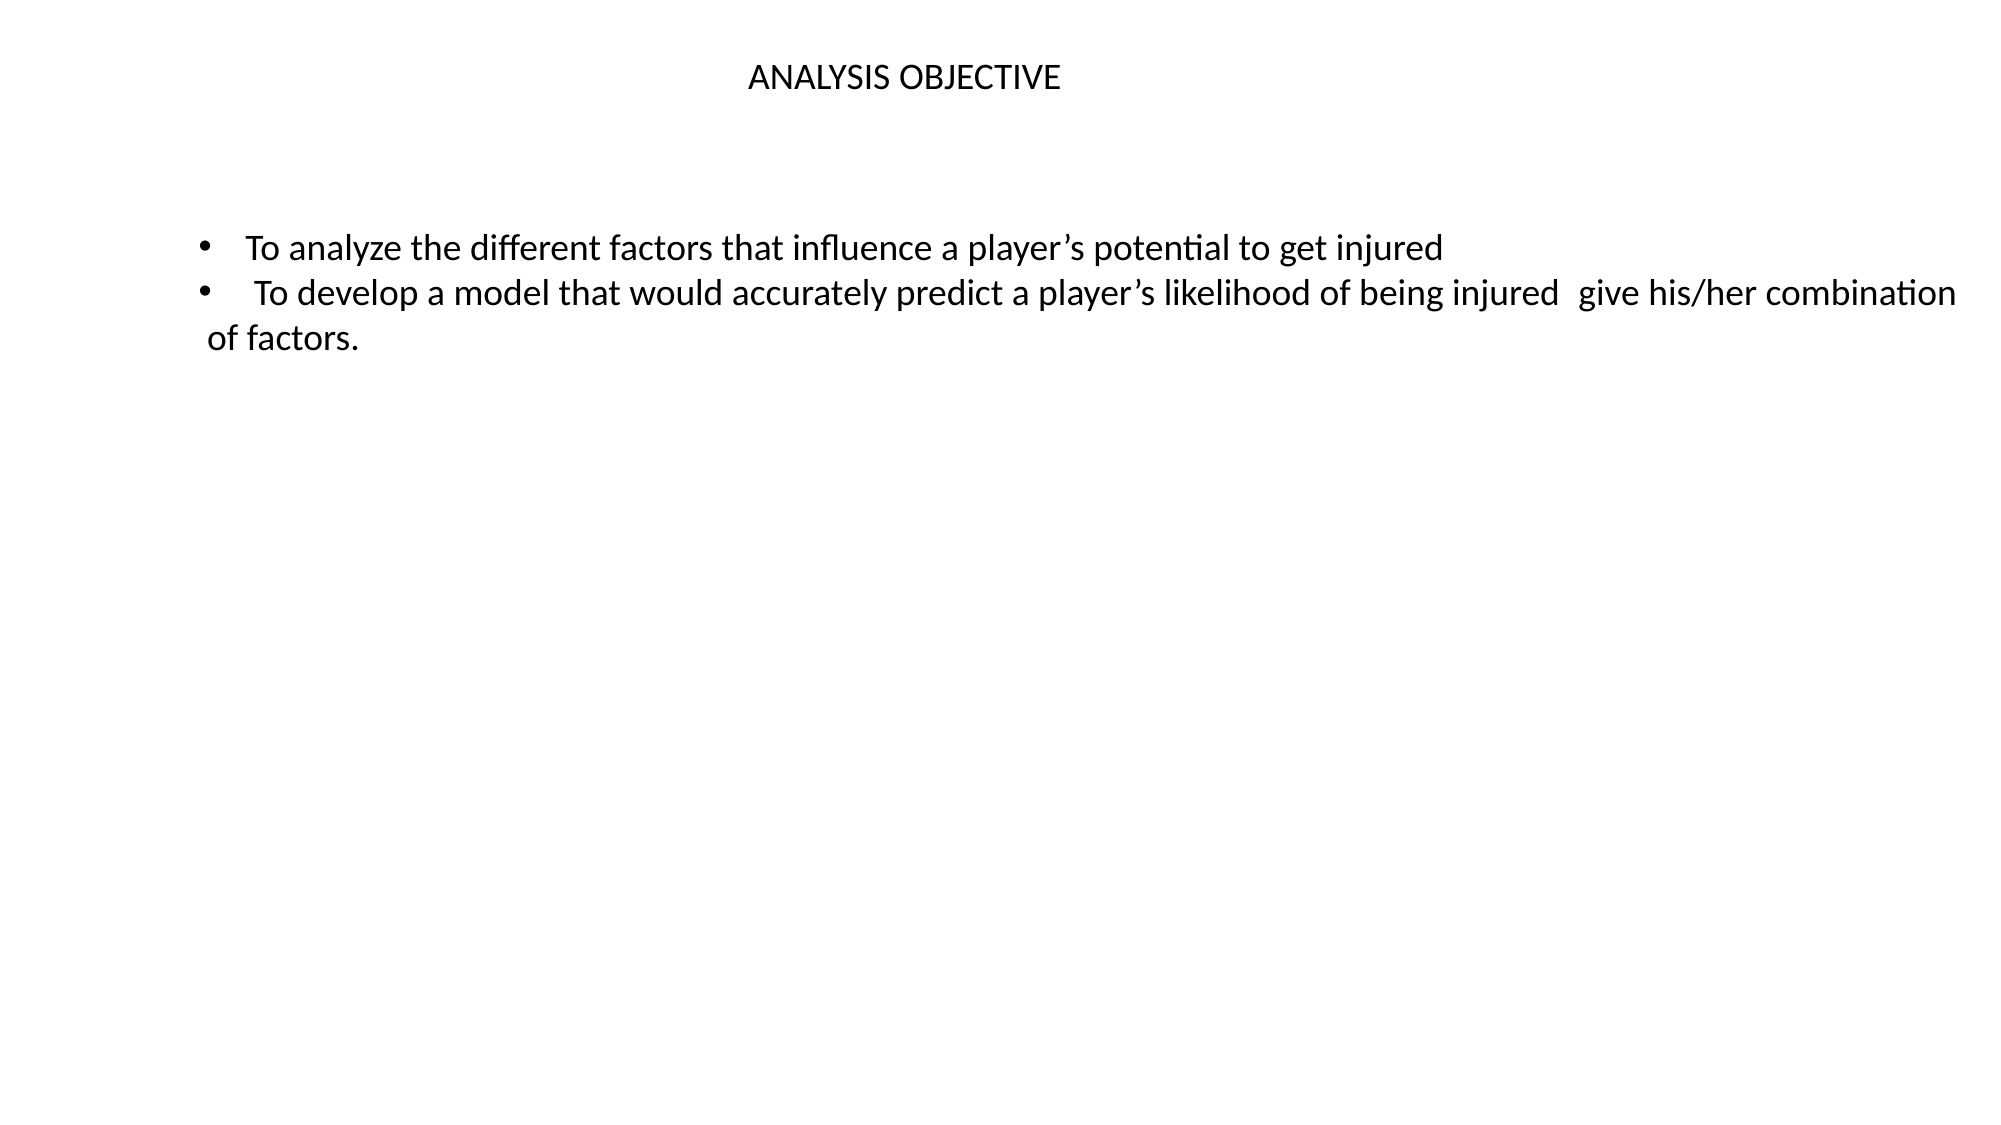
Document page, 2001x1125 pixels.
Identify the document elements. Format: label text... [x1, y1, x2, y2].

text_box ANALYSIS OBJECTIVE [733, 44, 1077, 105]
text_box To analyze the different factors that influence a player’s potential to get injured To develop a model that would accurately predict a player’s likelihood of being injured give his/her combination of factors. [183, 215, 1973, 411]
